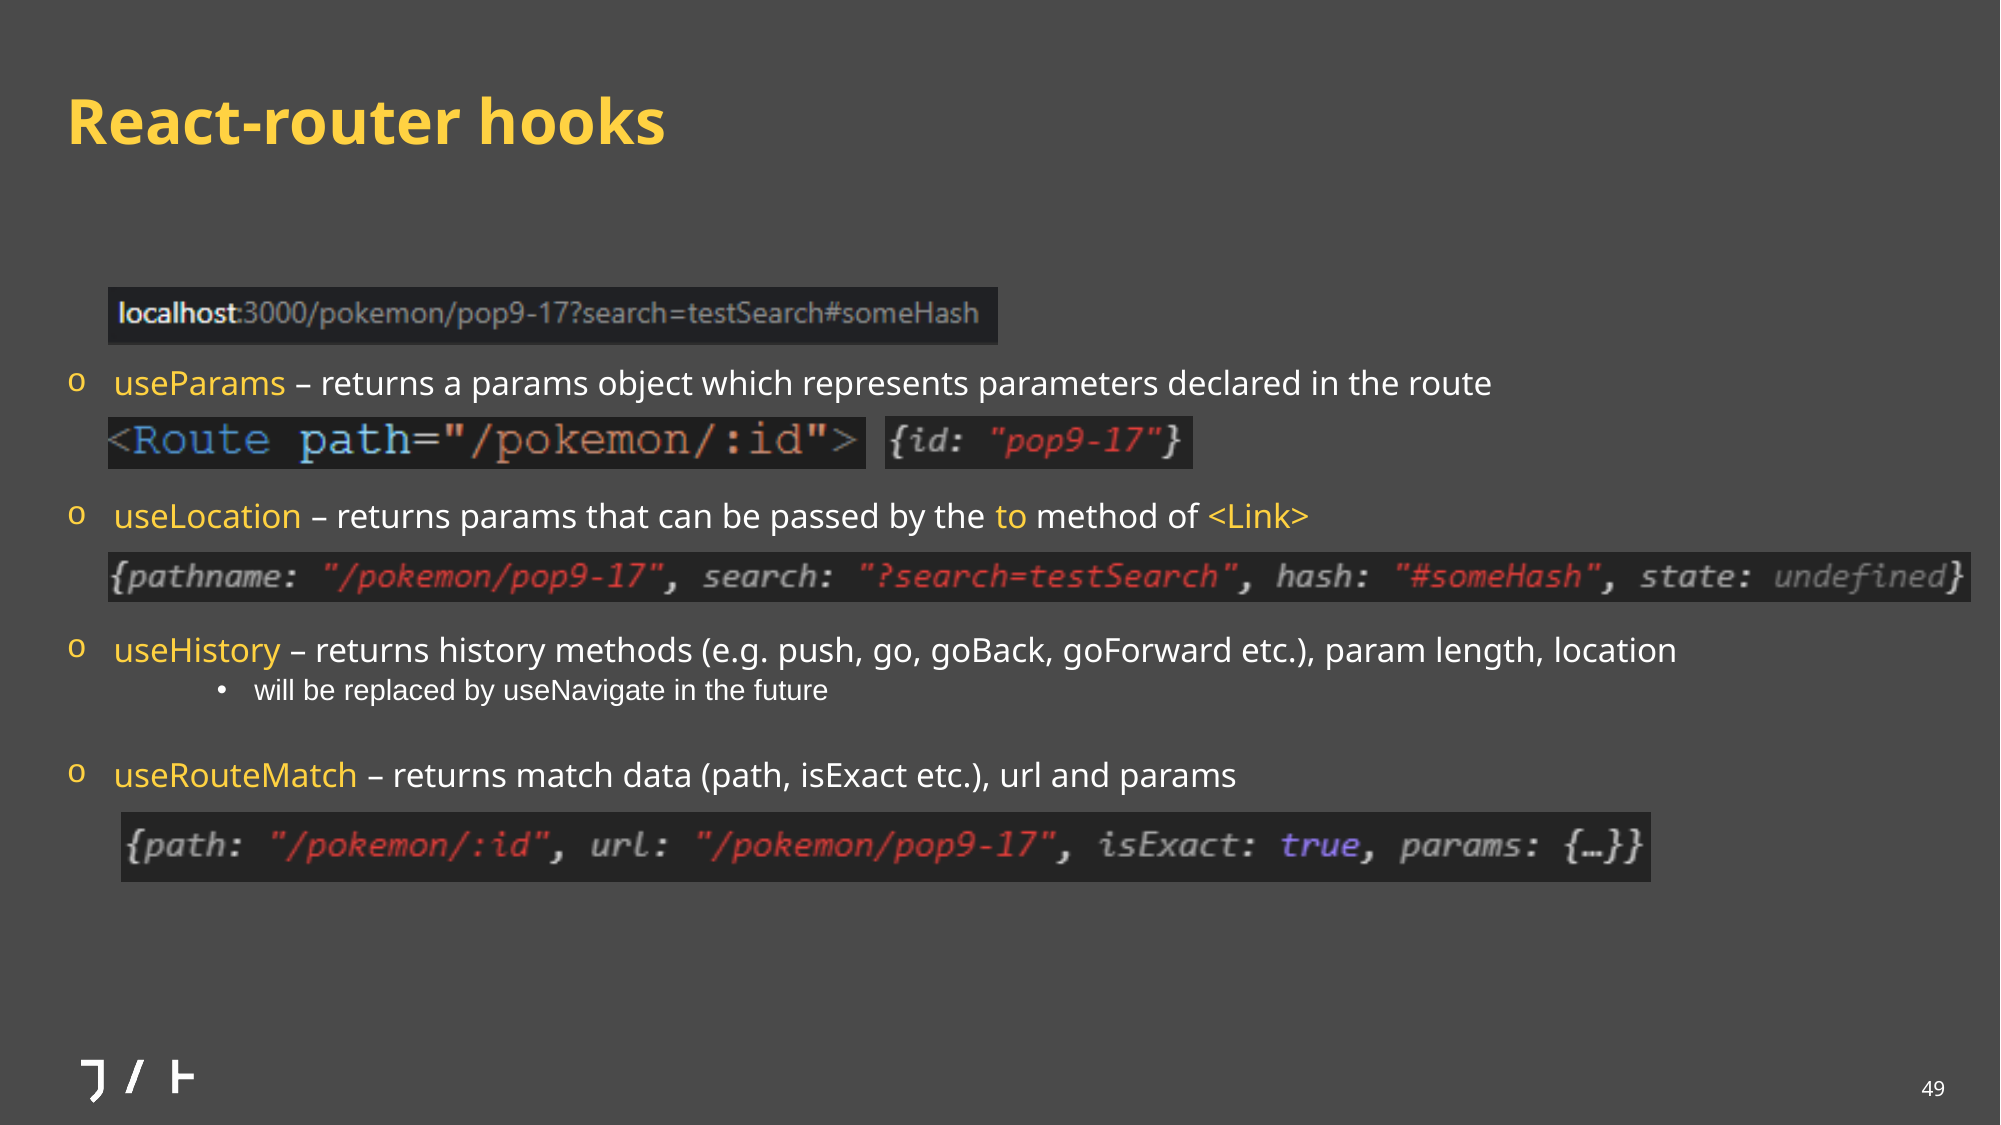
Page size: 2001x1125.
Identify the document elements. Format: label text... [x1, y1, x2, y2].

picture [108, 287, 998, 345]
picture [108, 417, 866, 469]
picture [107, 552, 1971, 602]
picture [66, 1041, 205, 1115]
picture [121, 812, 1651, 882]
list useParams – returns a params object which represents parameters declared in the route useLocation – returns params that can be passed by the to method of <Link> useHistory – returns history methods (e.g. push, go, goBack, goForward etc.), param length, location will be replaced by useNavigate in the future useRouteMatch – returns match data (path, isExact etc.), url and params [66, 261, 1904, 995]
picture [885, 416, 1193, 469]
slide_number 49 [1903, 1070, 1963, 1110]
title React-router hooks [66, 55, 1904, 157]
